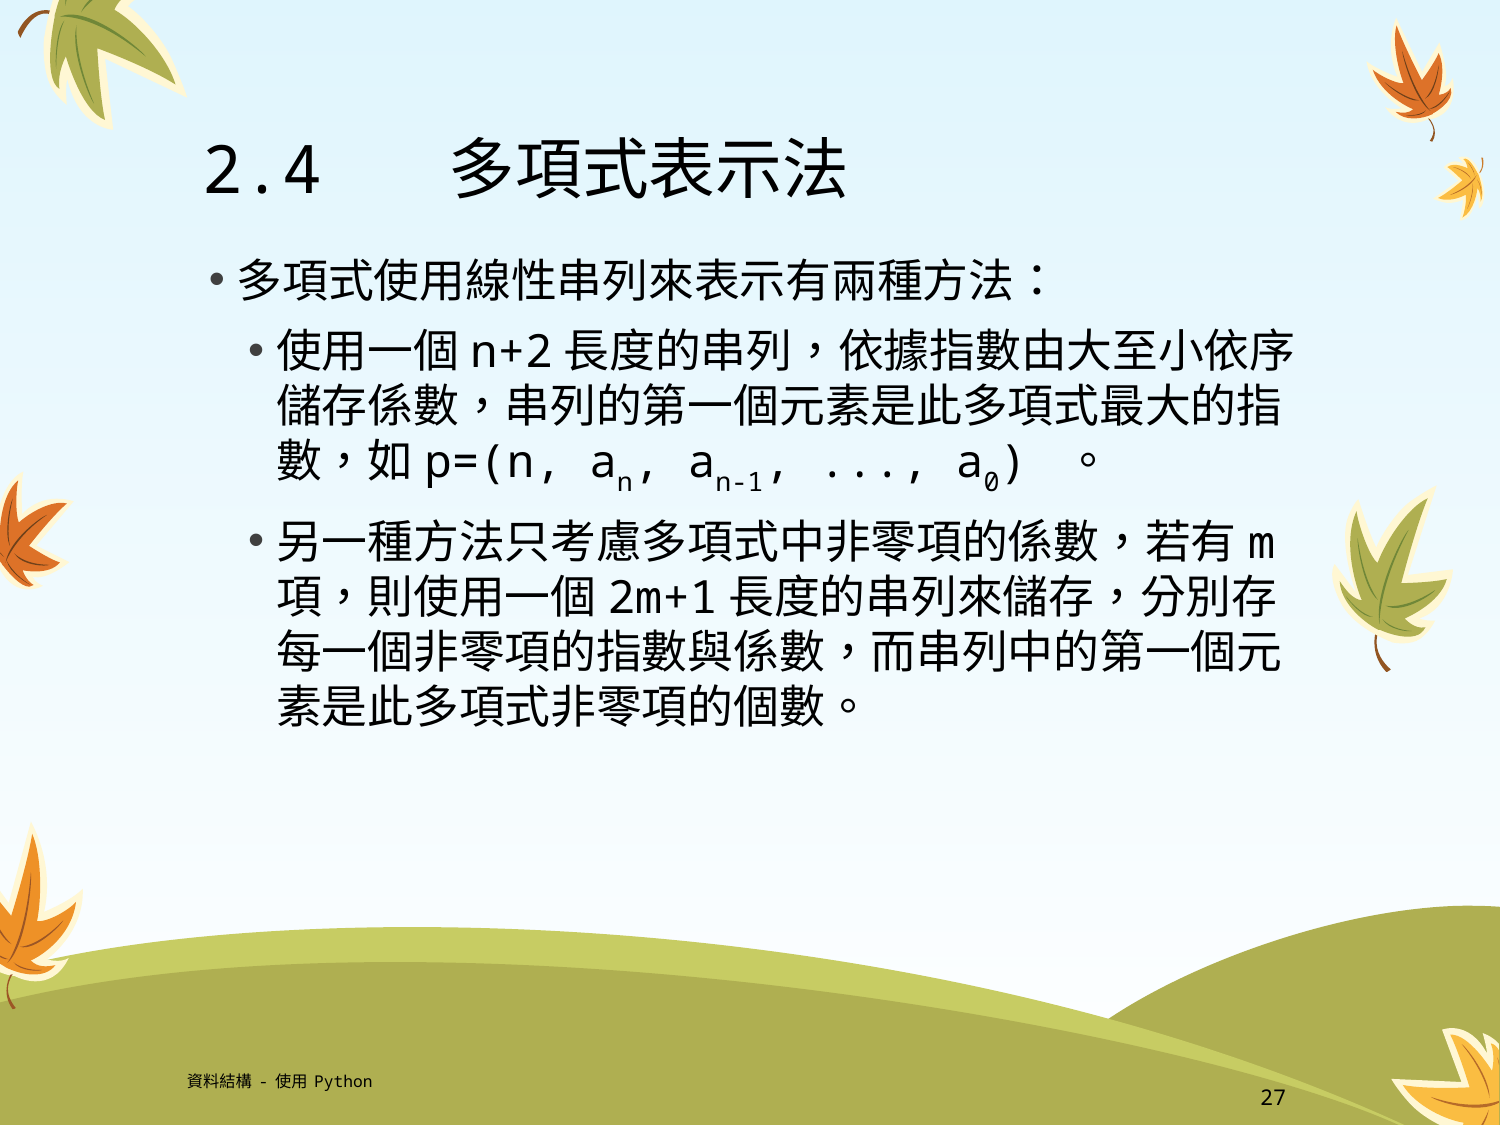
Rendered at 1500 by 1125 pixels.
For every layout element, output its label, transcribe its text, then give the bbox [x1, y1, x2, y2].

title 2.4 多項式表示法 [187, 12, 1312, 216]
slide_number 27 [1222, 1082, 1302, 1122]
footer 資料結構-使用Python [171, 1065, 1031, 1105]
list 多項式使用線性串列來表示有兩種方法： 使用一個n+2長度的串列，依據指數由大至小依序儲存係數，串列的第一個元素是此多項式最大的指數，如p=(n, an, an-1, ..., a0) 。 另一種方法只考慮多項式中非零項的係數，若有m項，則使用一個2m+1長度的串列來儲存，分別存每一個非零項的指數與係數，而串列中的第一個元素是此多項式非零項的個數。 [188, 243, 1312, 925]
